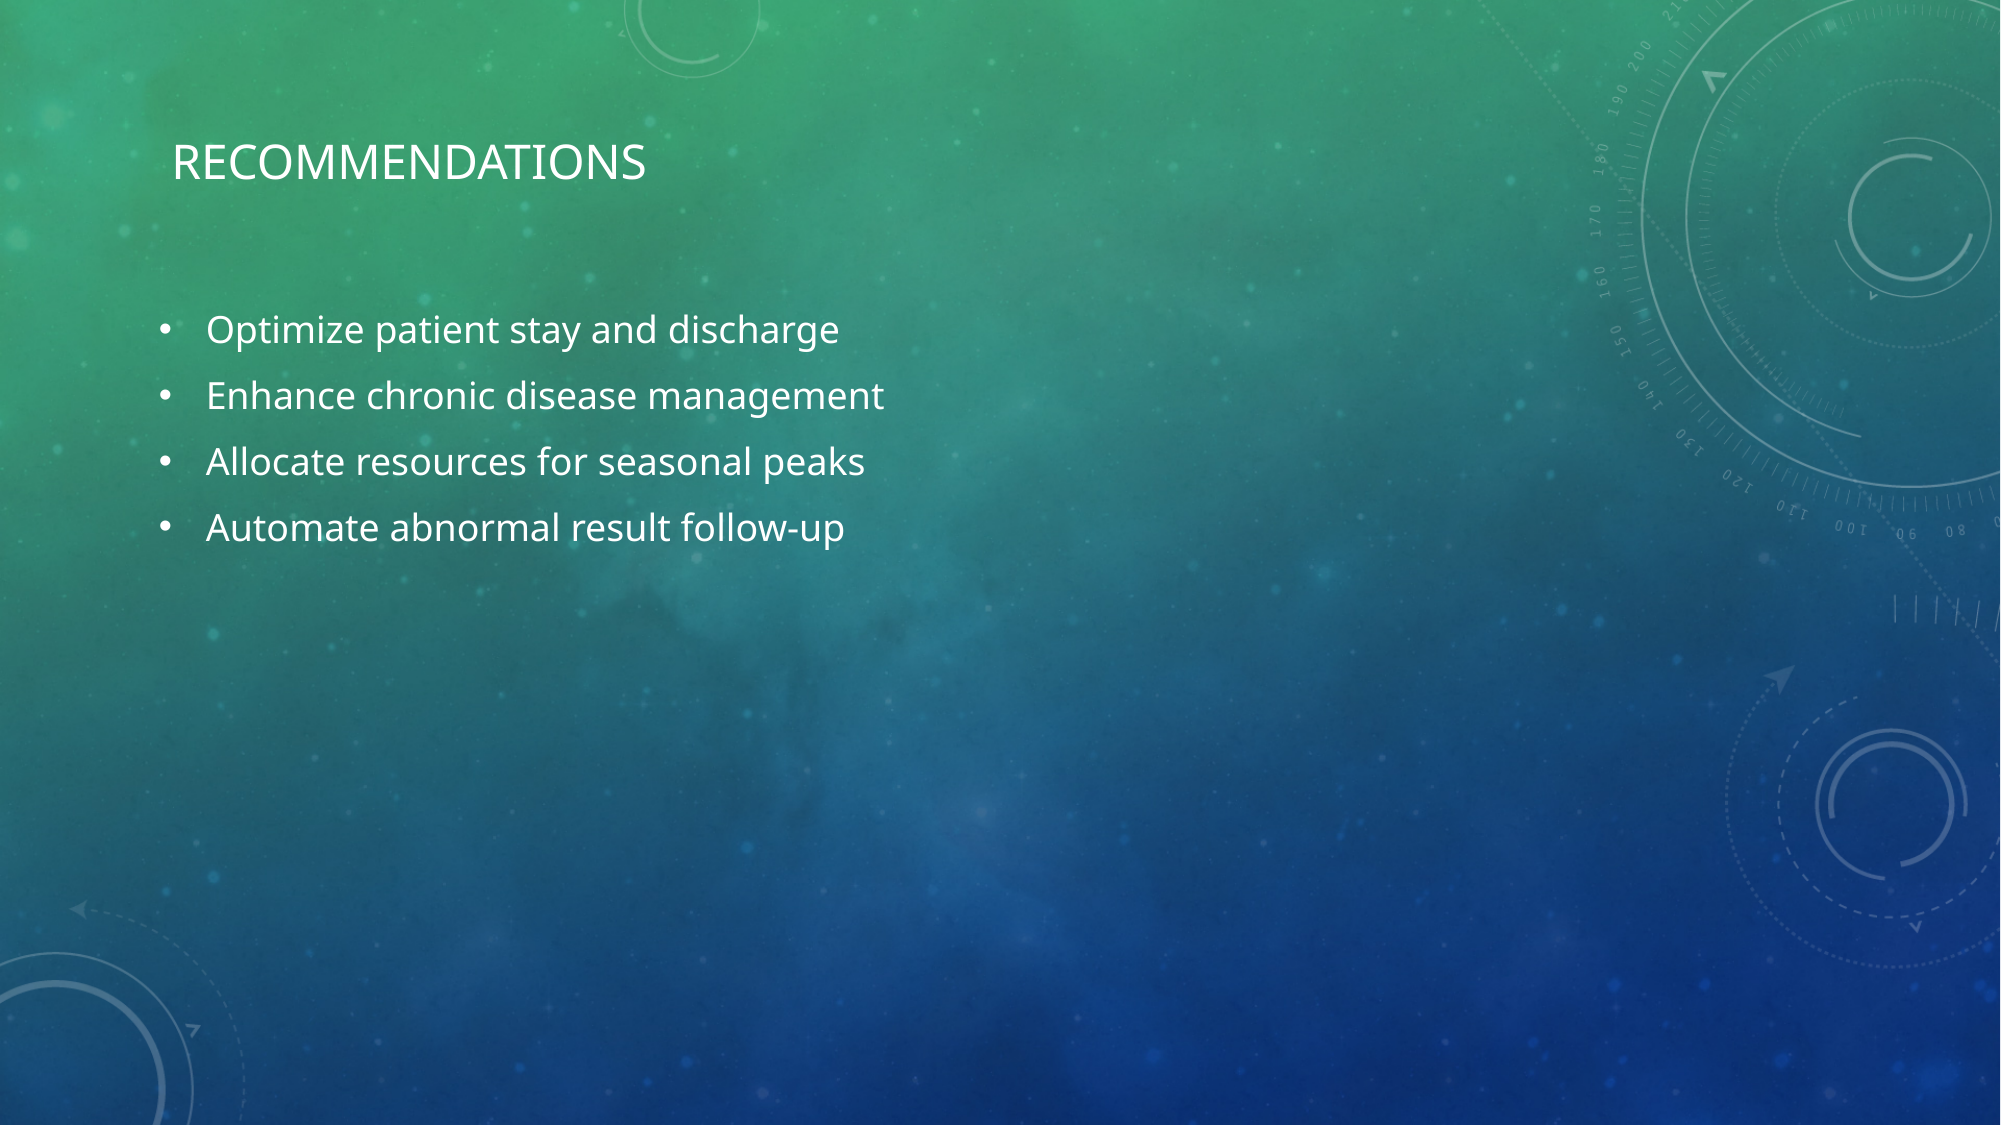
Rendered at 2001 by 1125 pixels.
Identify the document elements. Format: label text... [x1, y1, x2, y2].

list Optimize patient stay and discharge Enhance chronic disease management Allocate resources for seasonal peaks Automate abnormal result follow-up [144, 160, 1806, 760]
picture [0, 0, 2001, 1125]
title Recommendations [144, 105, 722, 160]
